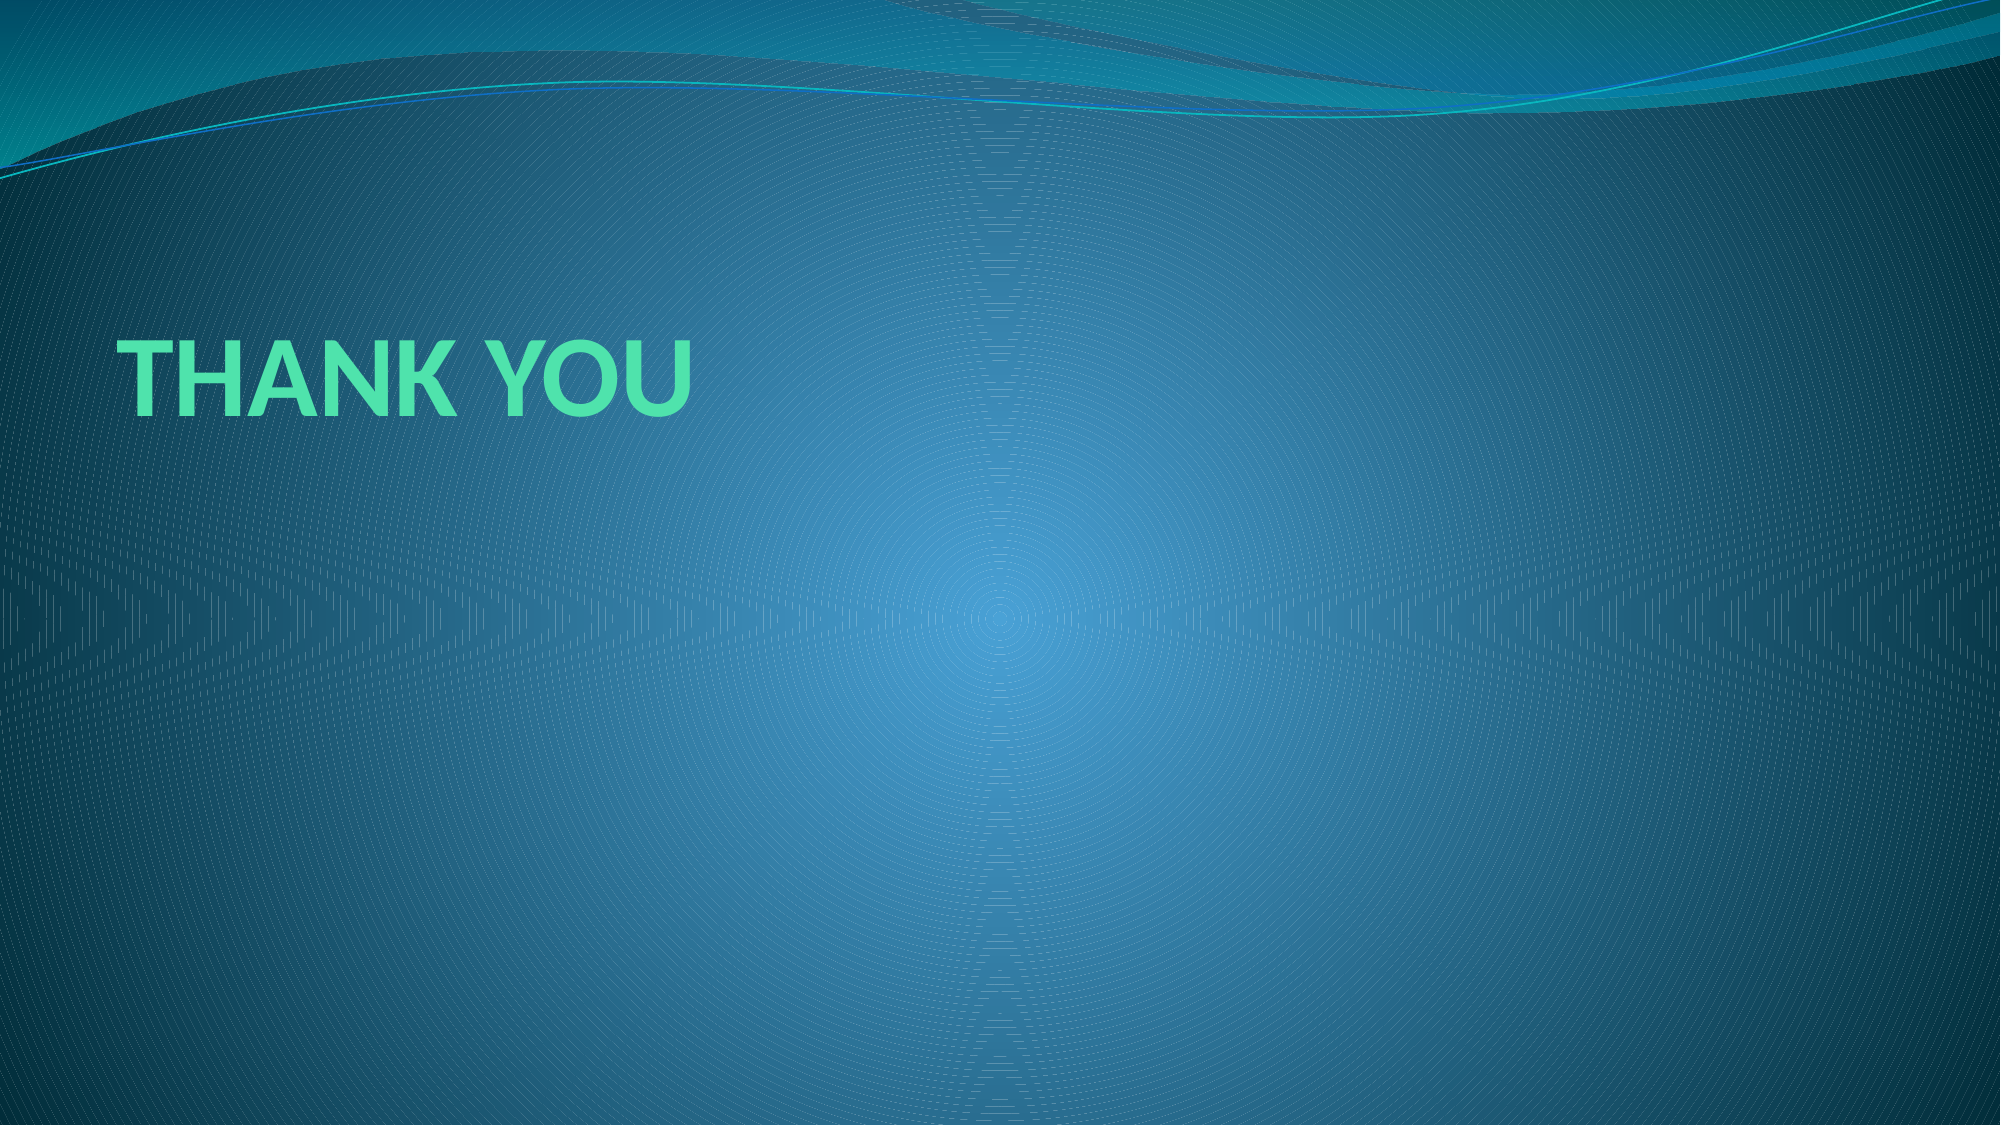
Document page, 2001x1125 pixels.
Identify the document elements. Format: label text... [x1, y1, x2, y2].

title THANK YOU [115, 216, 1816, 440]
